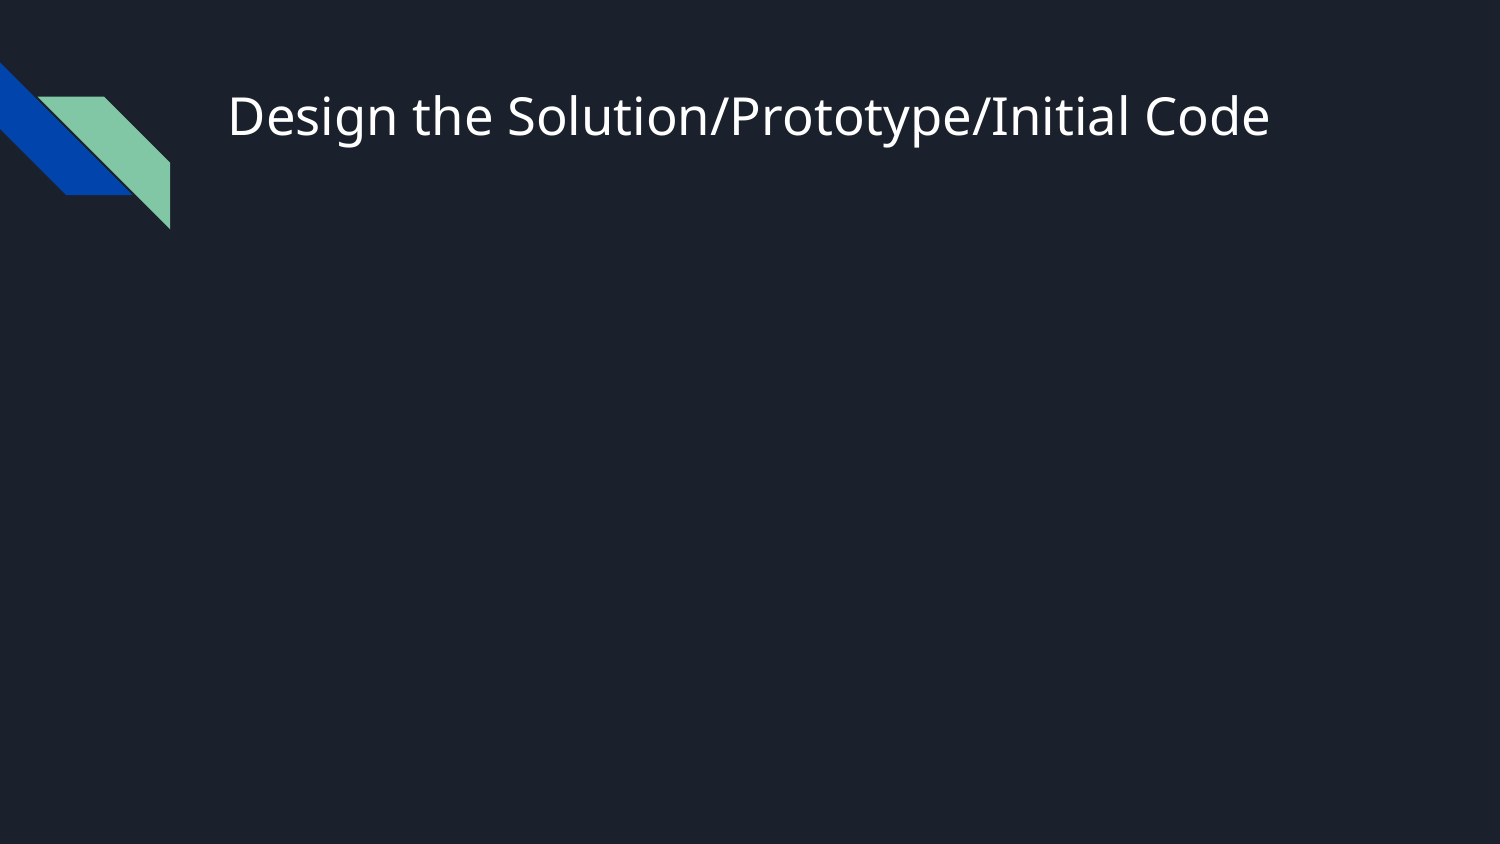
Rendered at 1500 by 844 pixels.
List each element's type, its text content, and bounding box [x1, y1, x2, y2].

title Design the Solution/Prototype/Initial Code [212, 64, 1368, 215]
